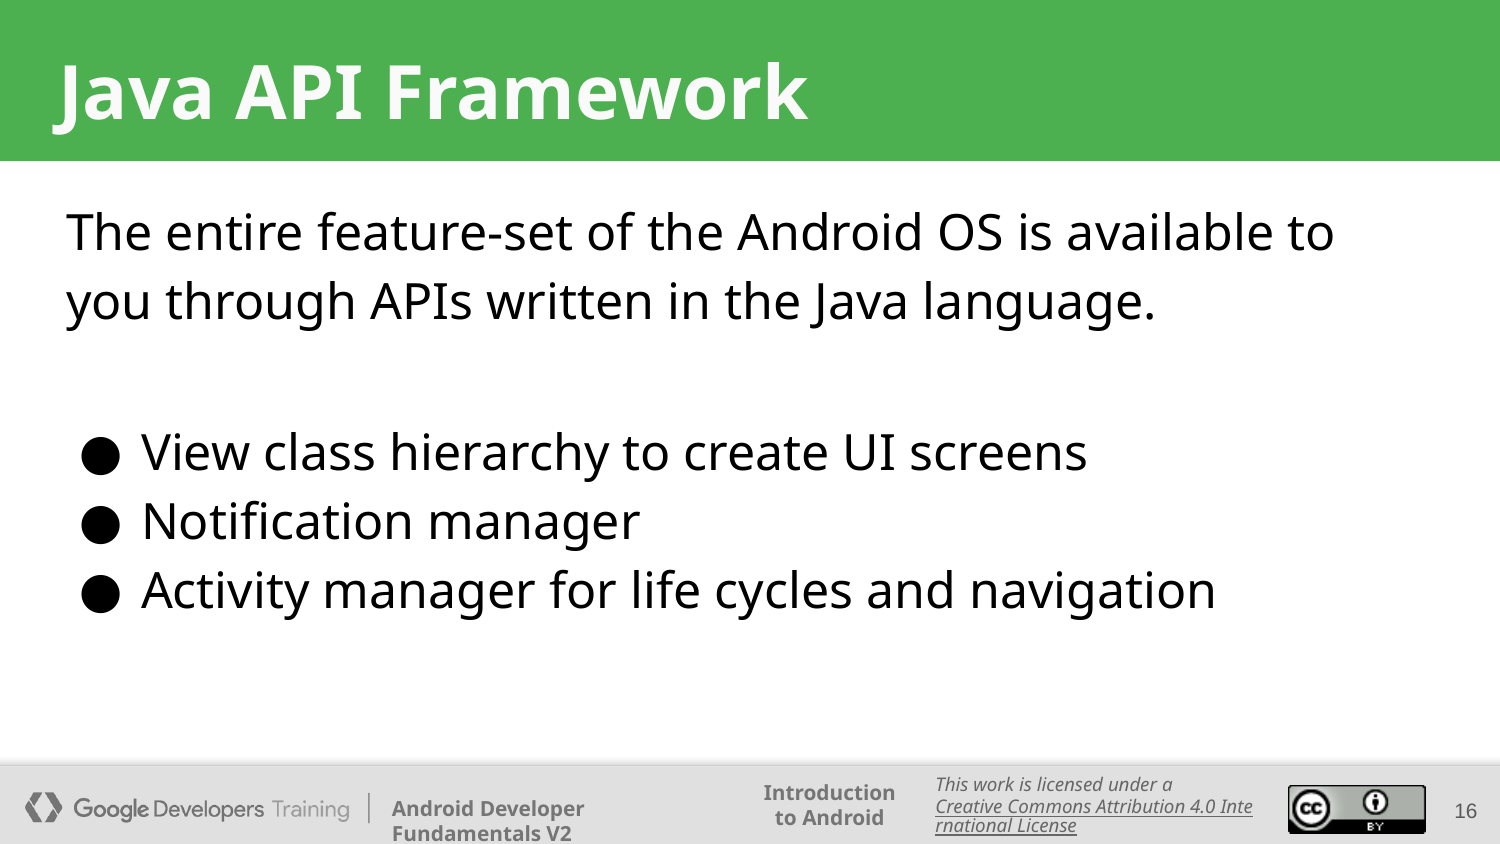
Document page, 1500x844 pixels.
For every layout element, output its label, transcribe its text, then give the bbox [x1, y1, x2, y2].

picture [0, 161, 1500, 844]
slide_number ‹#› [1402, 777, 1493, 842]
title Java API Framework [43, 29, 1441, 124]
list The entire feature-set of the Android OS is available to you through APIs written in the Java language. View class hierarchy to create UI screens Notification manager Activity manager for life cycles and navigation [51, 176, 1449, 737]
